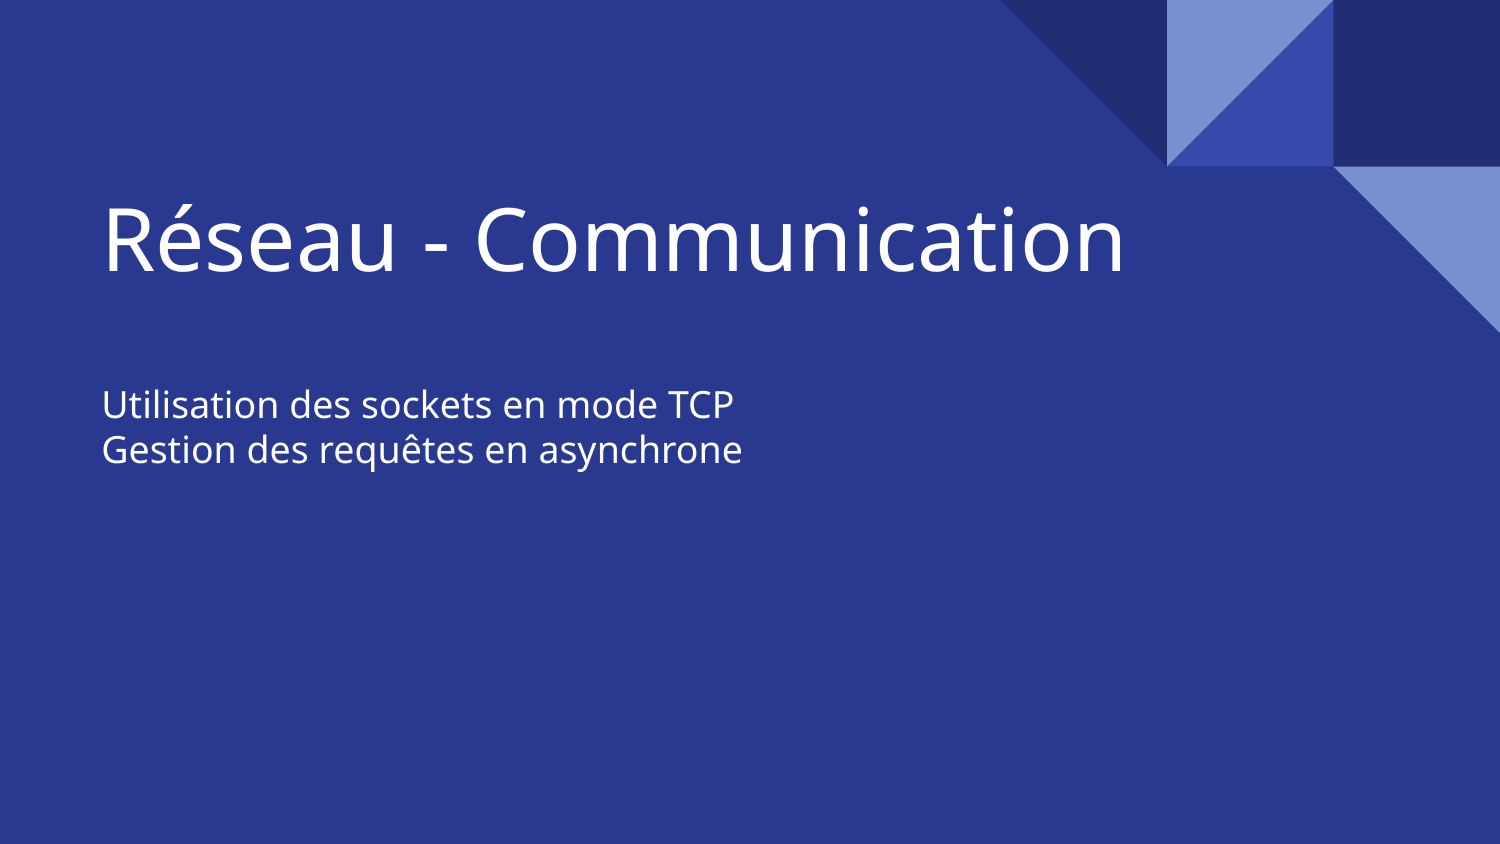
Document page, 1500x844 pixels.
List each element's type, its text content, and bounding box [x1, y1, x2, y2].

title Réseau - Communication [86, 168, 1435, 306]
text_box Utilisation des sockets en mode TCP Gestion des requêtes en asynchrone [86, 366, 1370, 504]
